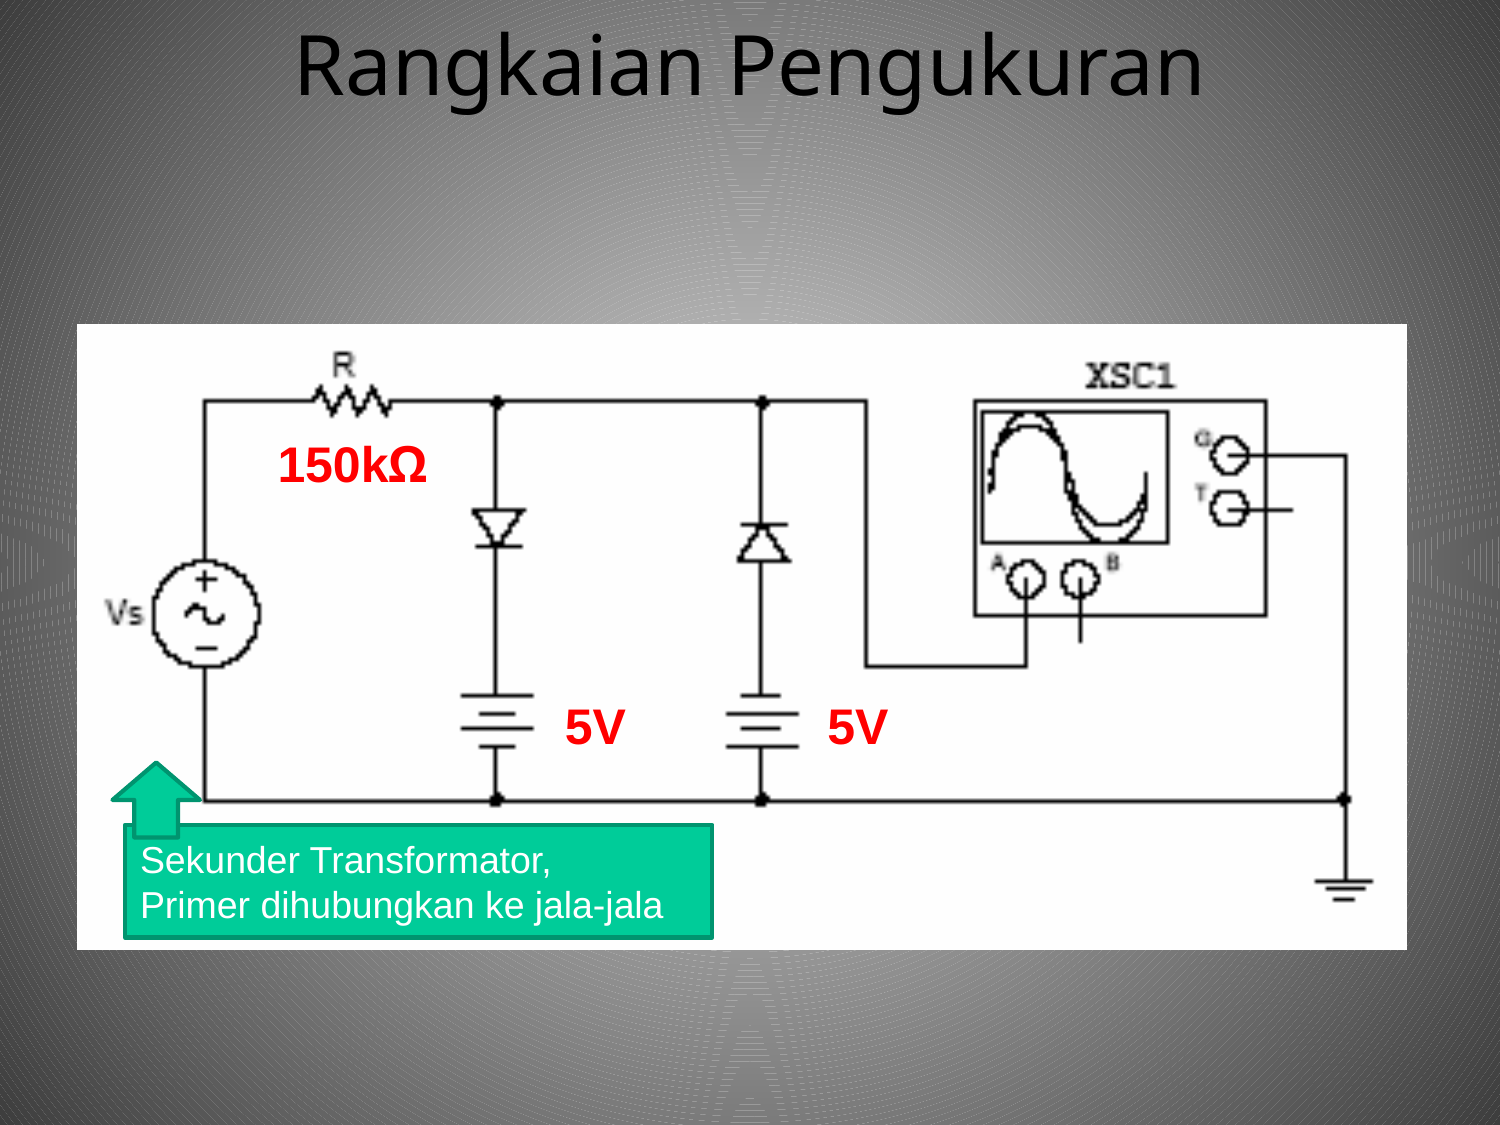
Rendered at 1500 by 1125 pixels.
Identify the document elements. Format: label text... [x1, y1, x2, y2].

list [76, 324, 1408, 951]
title Rangkaian Pengukuran [0, 0, 1500, 125]
